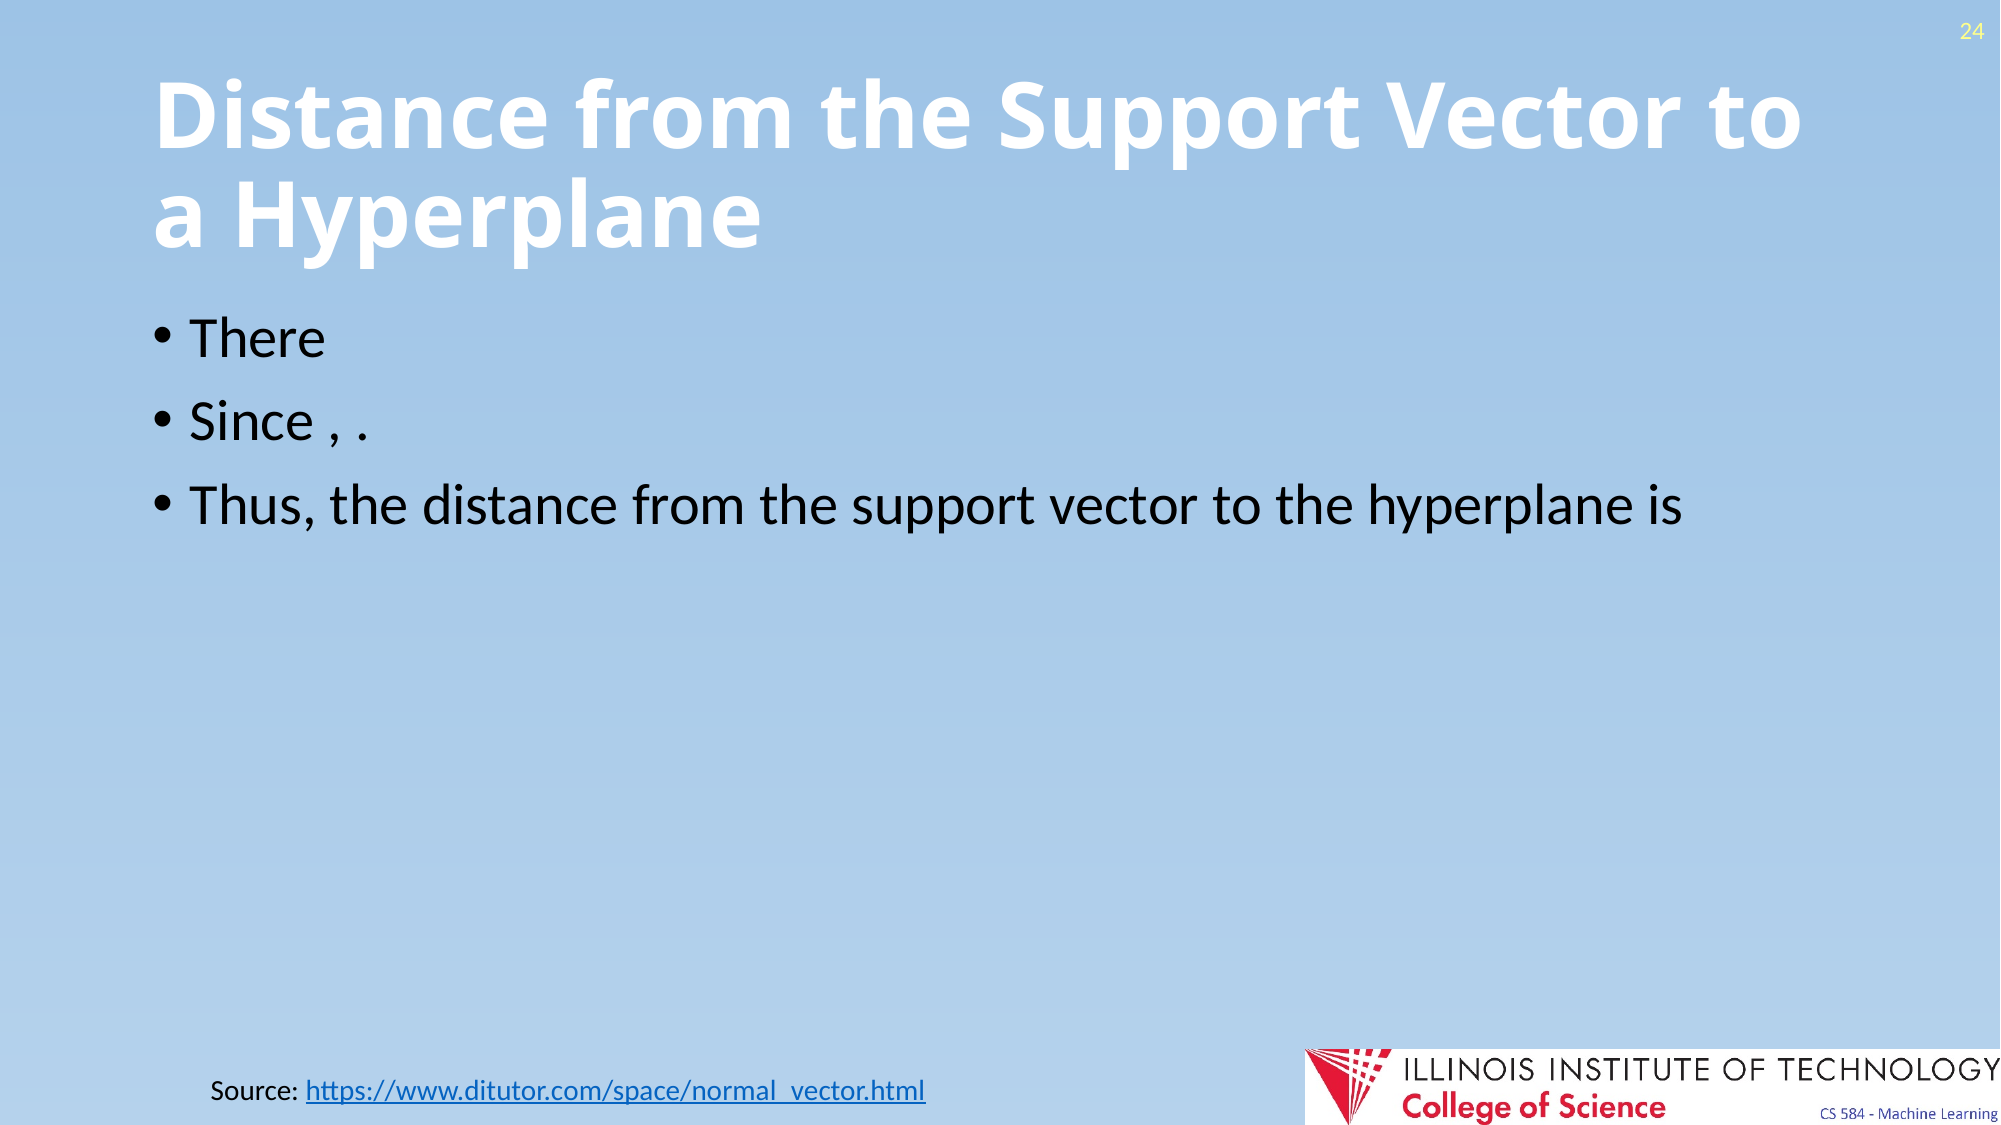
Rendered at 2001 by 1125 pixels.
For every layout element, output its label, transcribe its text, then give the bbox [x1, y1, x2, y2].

slide_number 24 [1550, 0, 2000, 60]
title Distance from the Support Vector to a Hyperplane [137, 59, 1863, 278]
picture [1305, 1049, 2000, 1125]
text_box Source: https://www.ditutor.com/space/normal_vector.html [195, 1063, 949, 1114]
